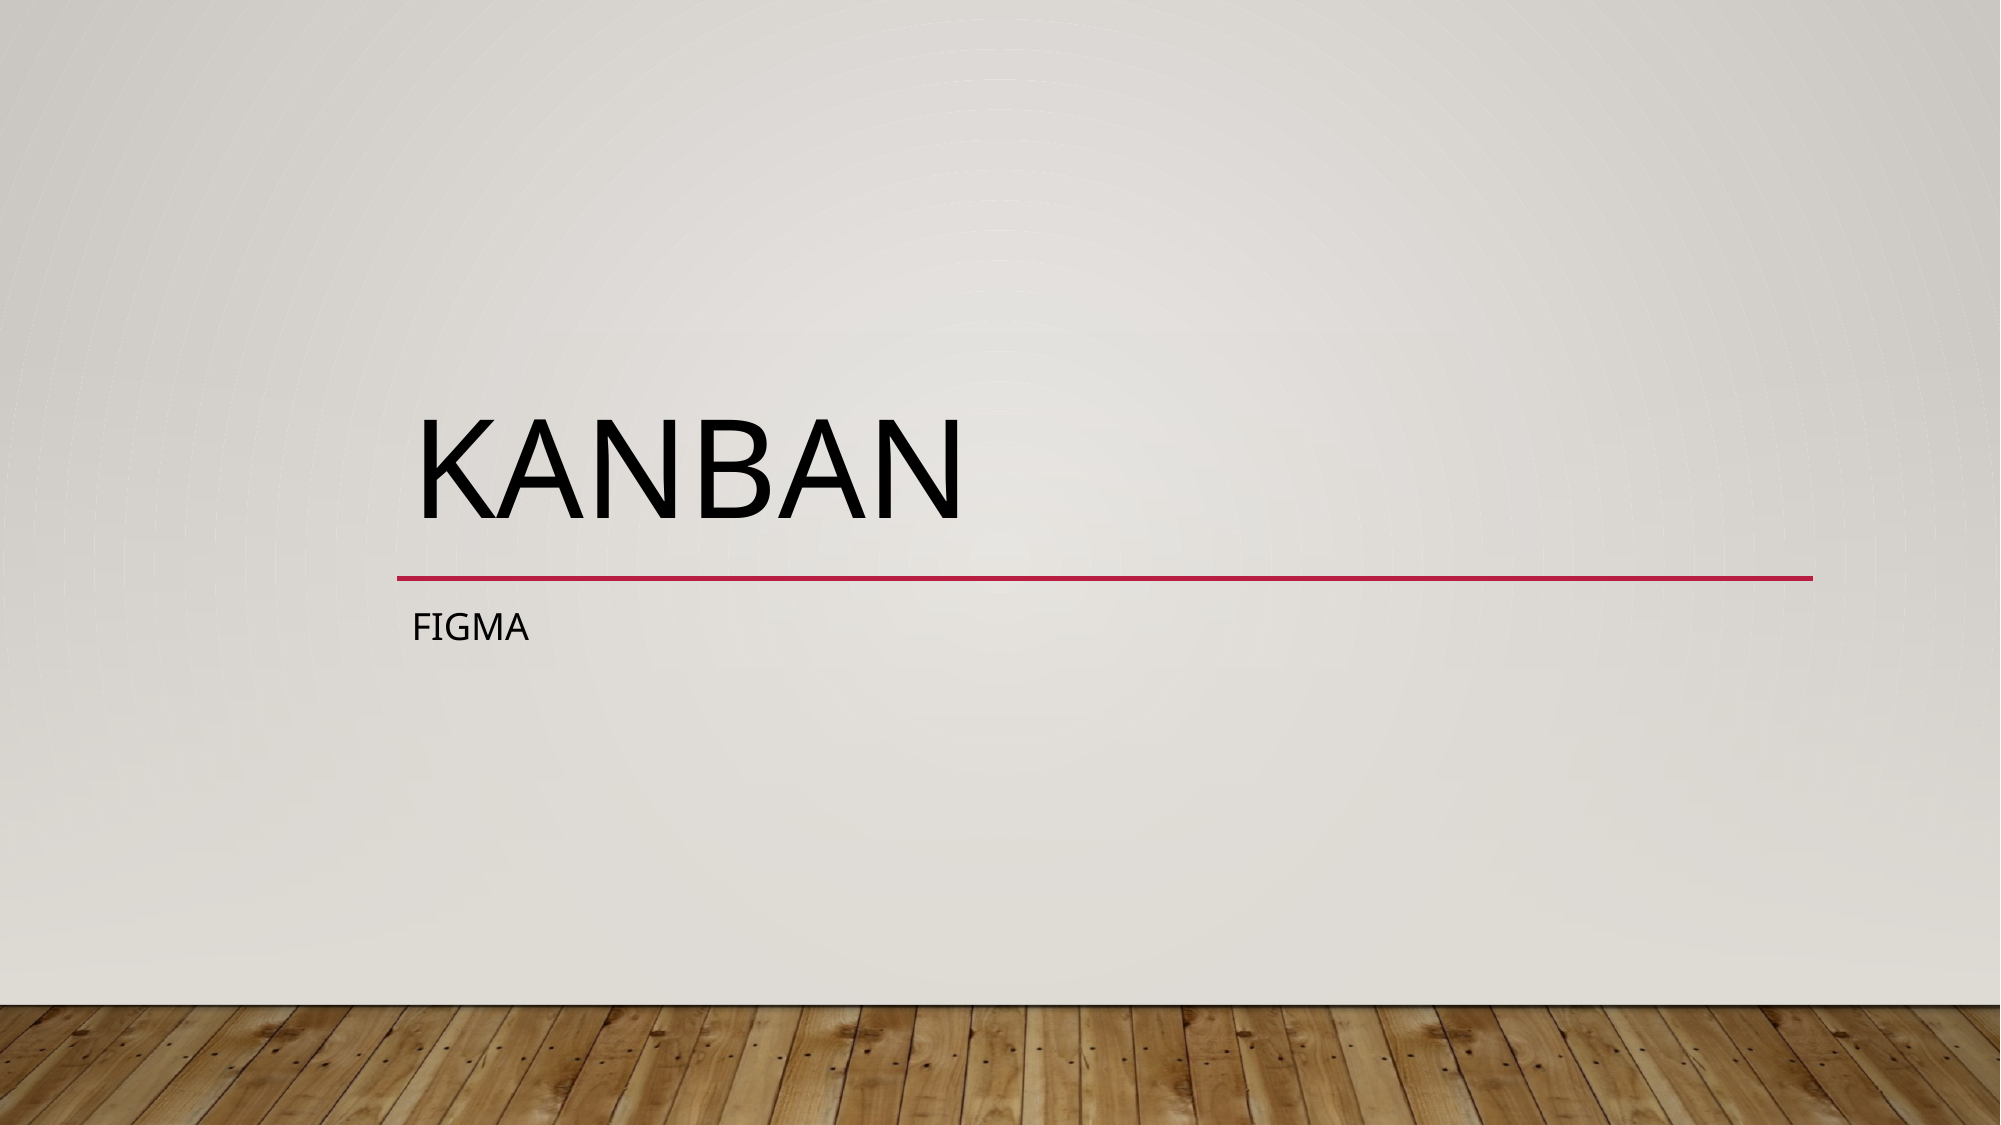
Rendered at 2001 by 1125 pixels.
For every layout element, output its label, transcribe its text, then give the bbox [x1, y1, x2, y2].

title Kanban [396, 131, 1814, 549]
subtitle FIGMA [396, 579, 1814, 740]
picture [0, 1005, 2000, 1125]
